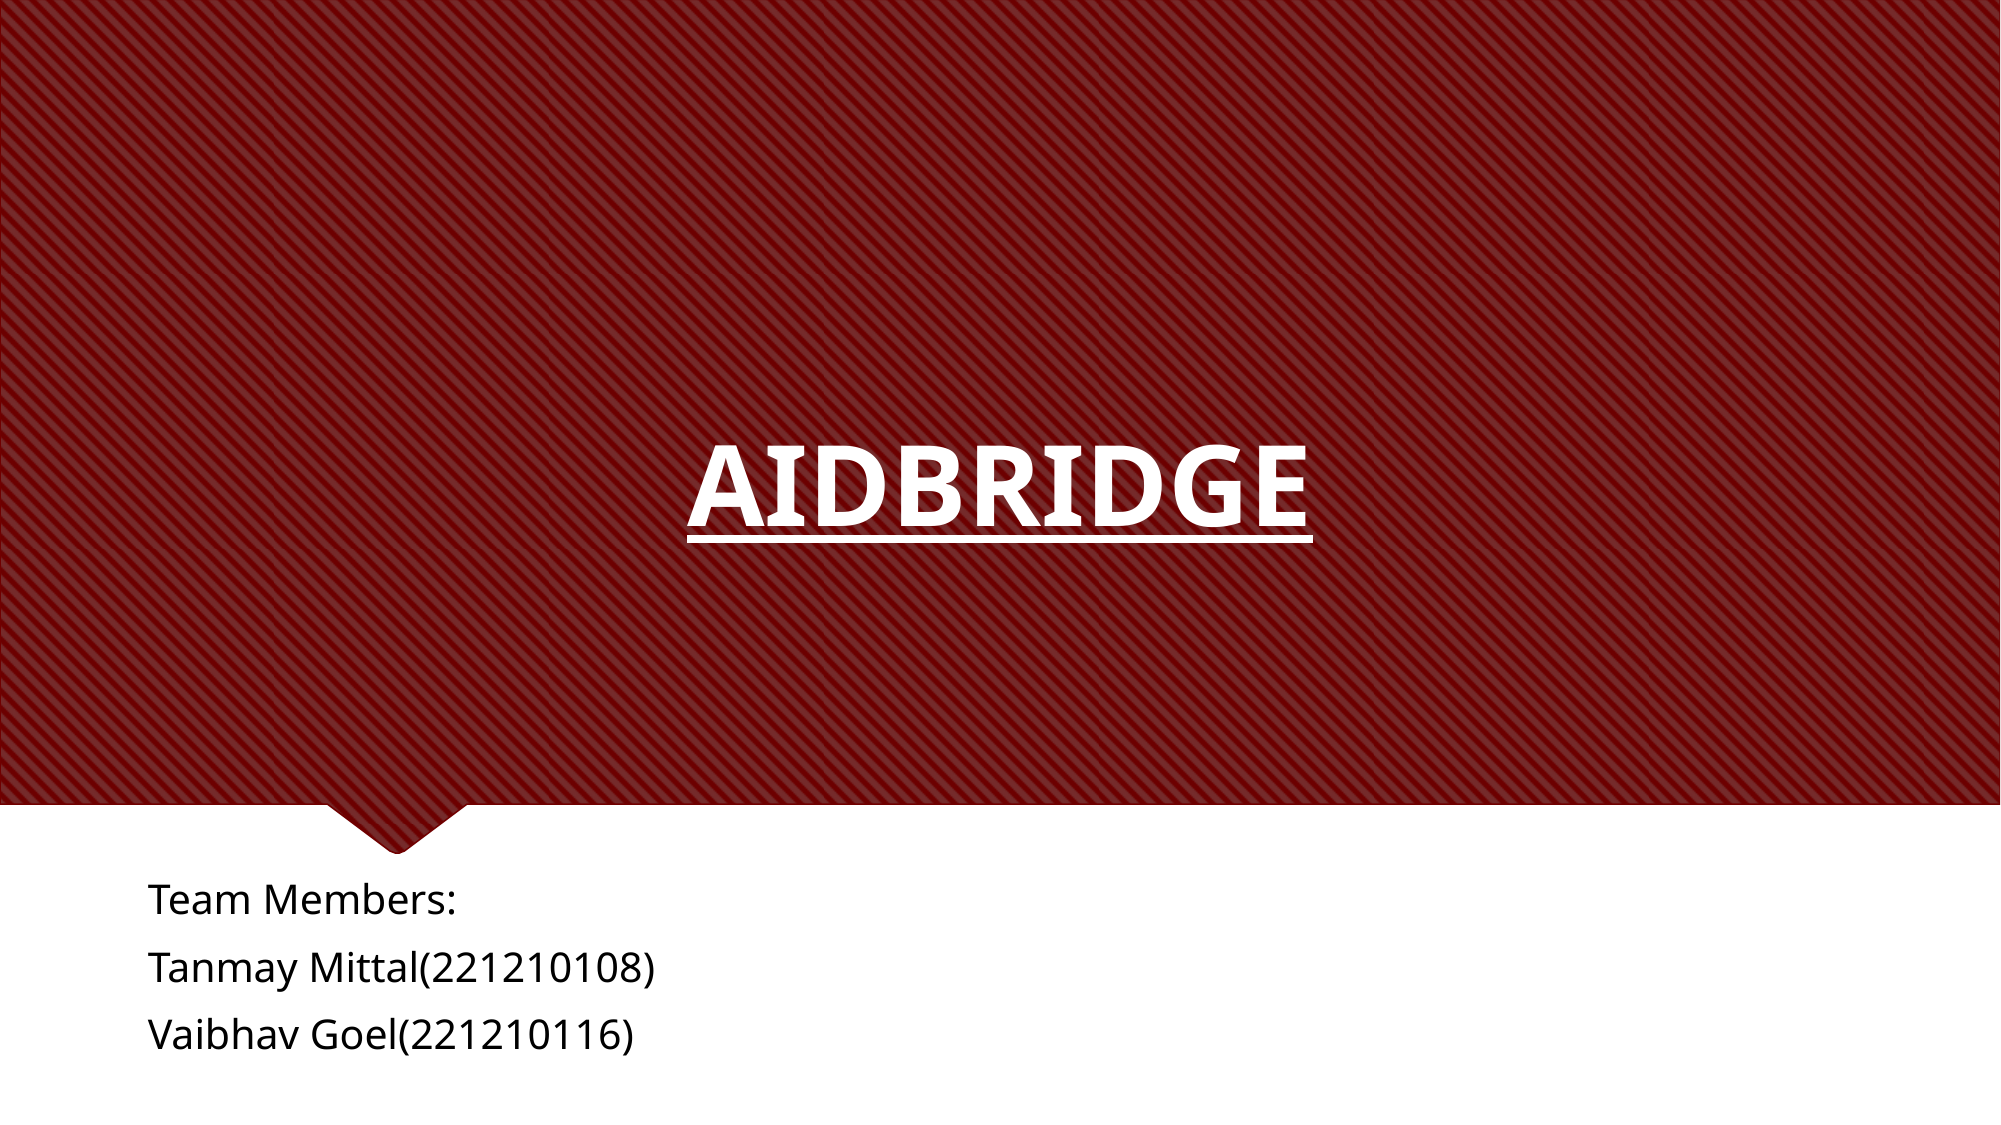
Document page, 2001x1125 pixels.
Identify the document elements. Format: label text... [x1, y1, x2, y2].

title AIDBRIDGE [132, 237, 1868, 726]
subtitle Team Members: Tanmay Mittal(221210108) Vaibhav Goel(221210116) [132, 866, 1868, 1066]
